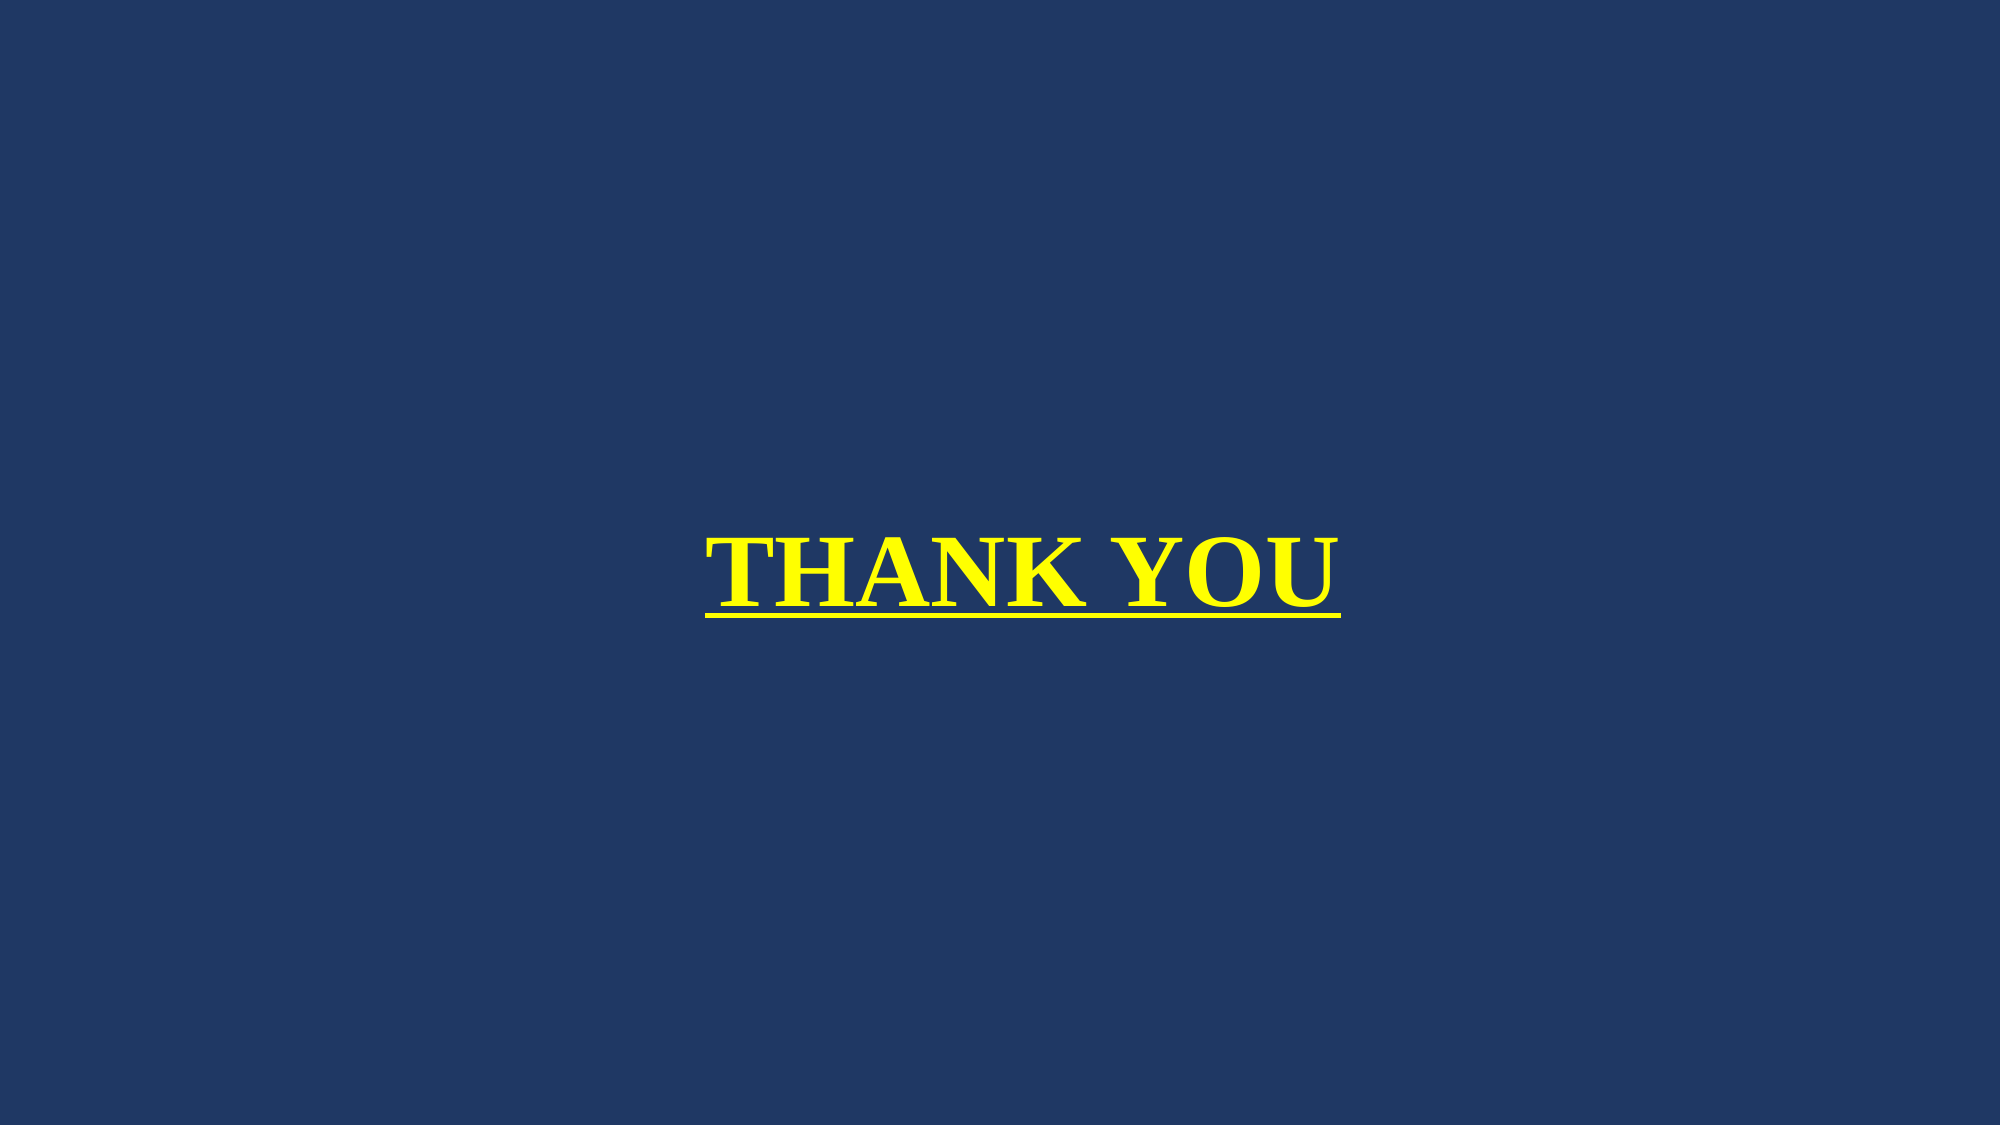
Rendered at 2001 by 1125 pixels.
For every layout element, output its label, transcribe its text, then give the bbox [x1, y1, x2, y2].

text_box THANK YOU [176, 223, 1870, 907]
